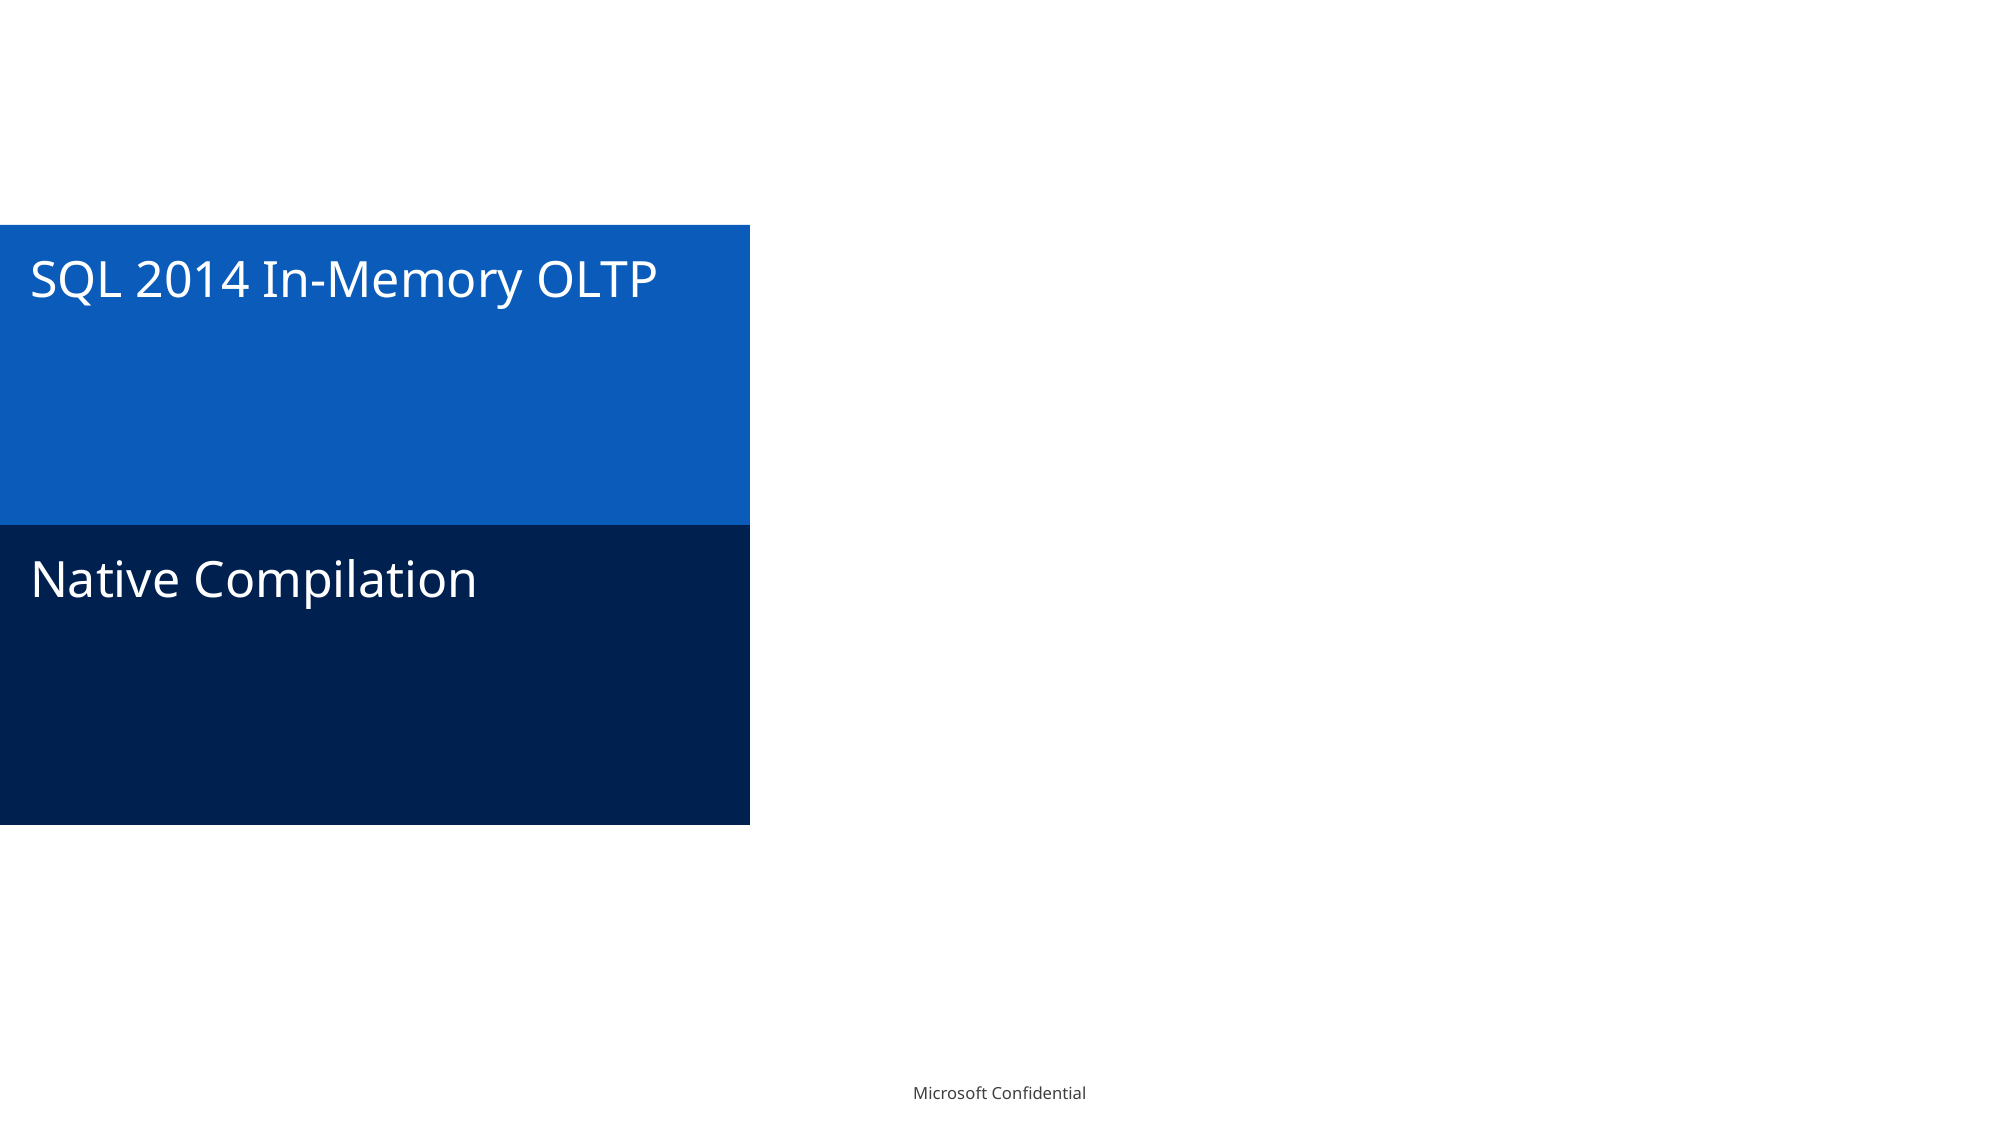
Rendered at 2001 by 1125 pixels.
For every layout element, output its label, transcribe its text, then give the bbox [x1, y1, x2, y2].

list Native Compilation [0, 525, 750, 825]
title SQL 2014 In-Memory OLTP [0, 224, 750, 525]
